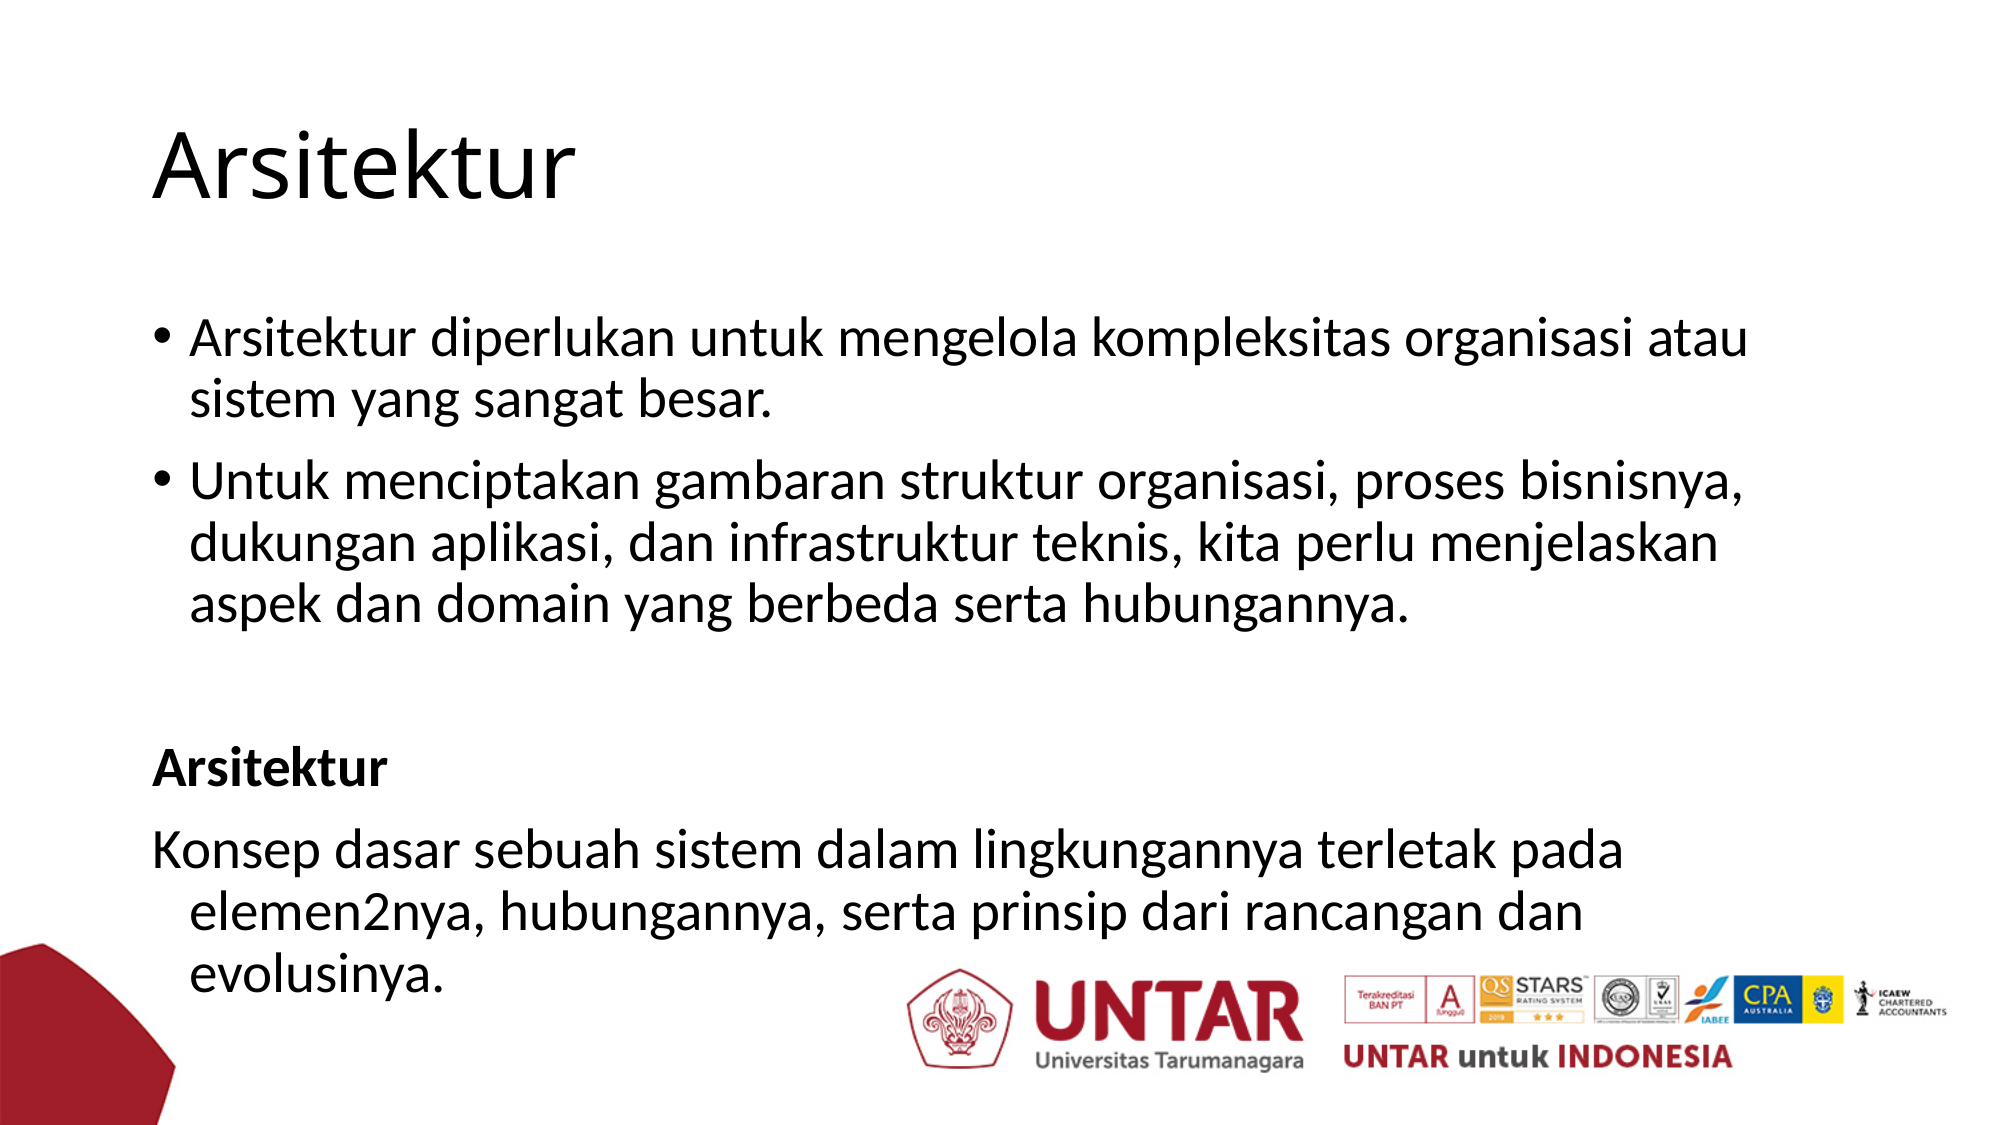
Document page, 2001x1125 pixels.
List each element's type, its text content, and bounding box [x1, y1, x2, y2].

list Arsitektur diperlukan untuk mengelola kompleksitas organisasi atau sistem yang sangat besar. Untuk menciptakan gambaran struktur organisasi, proses bisnisnya, dukungan aplikasi, dan infrastruktur teknis, kita perlu menjelaskan aspek dan domain yang berbeda serta hubungannya. Arsitektur Konsep dasar sebuah sistem dalam lingkungannya terletak pada elemen2nya, hubungannya, serta prinsip dari rancangan dan evolusinya. [137, 299, 1863, 1014]
picture [0, 0, 2001, 1125]
title Arsitektur [137, 59, 1863, 278]
